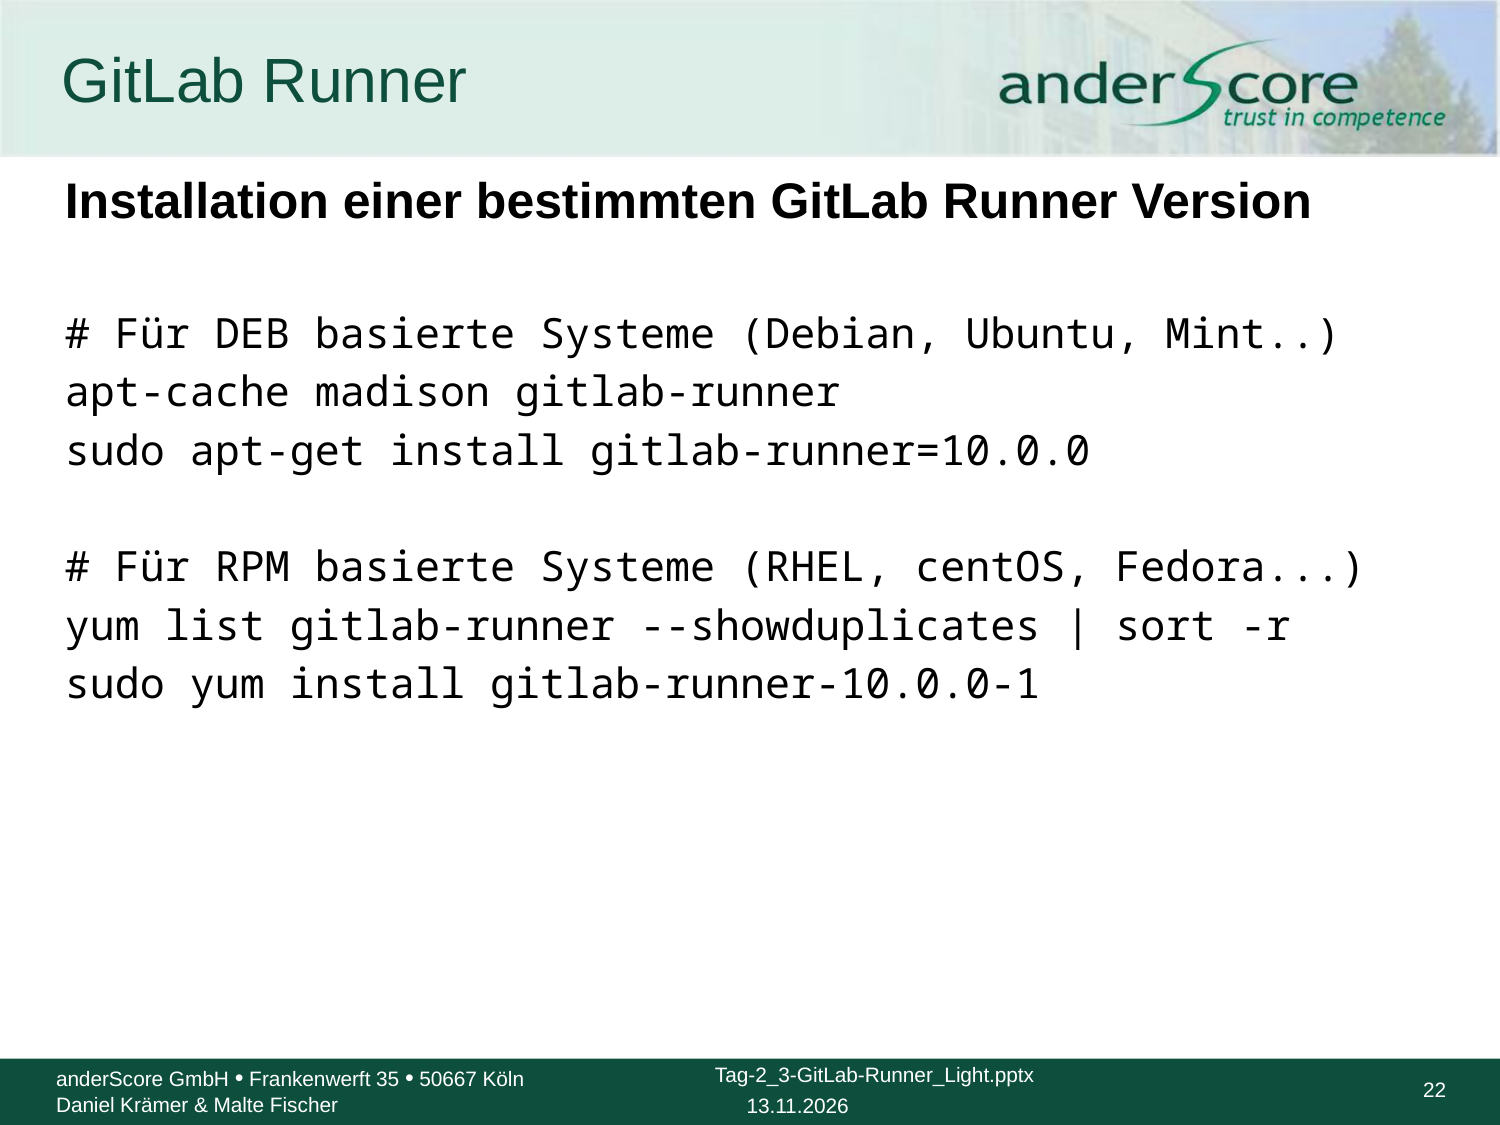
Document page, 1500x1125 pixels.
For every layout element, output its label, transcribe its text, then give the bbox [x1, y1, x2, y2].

picture [0, 0, 1500, 157]
title GitLab Runner [46, 24, 959, 141]
list Installation einer bestimmten GitLab Runner Version # Für DEB basierte Systeme (Debian, Ubuntu, Mint..) apt-cache madison gitlab-runner sudo apt-get install gitlab-runner=10.0.0 # Für RPM basierte Systeme (RHEL, centOS, Fedora...) yum list gitlab-runner --showduplicates | sort -r sudo yum install gitlab-runner-10.0.0-1 [49, 160, 1447, 1047]
